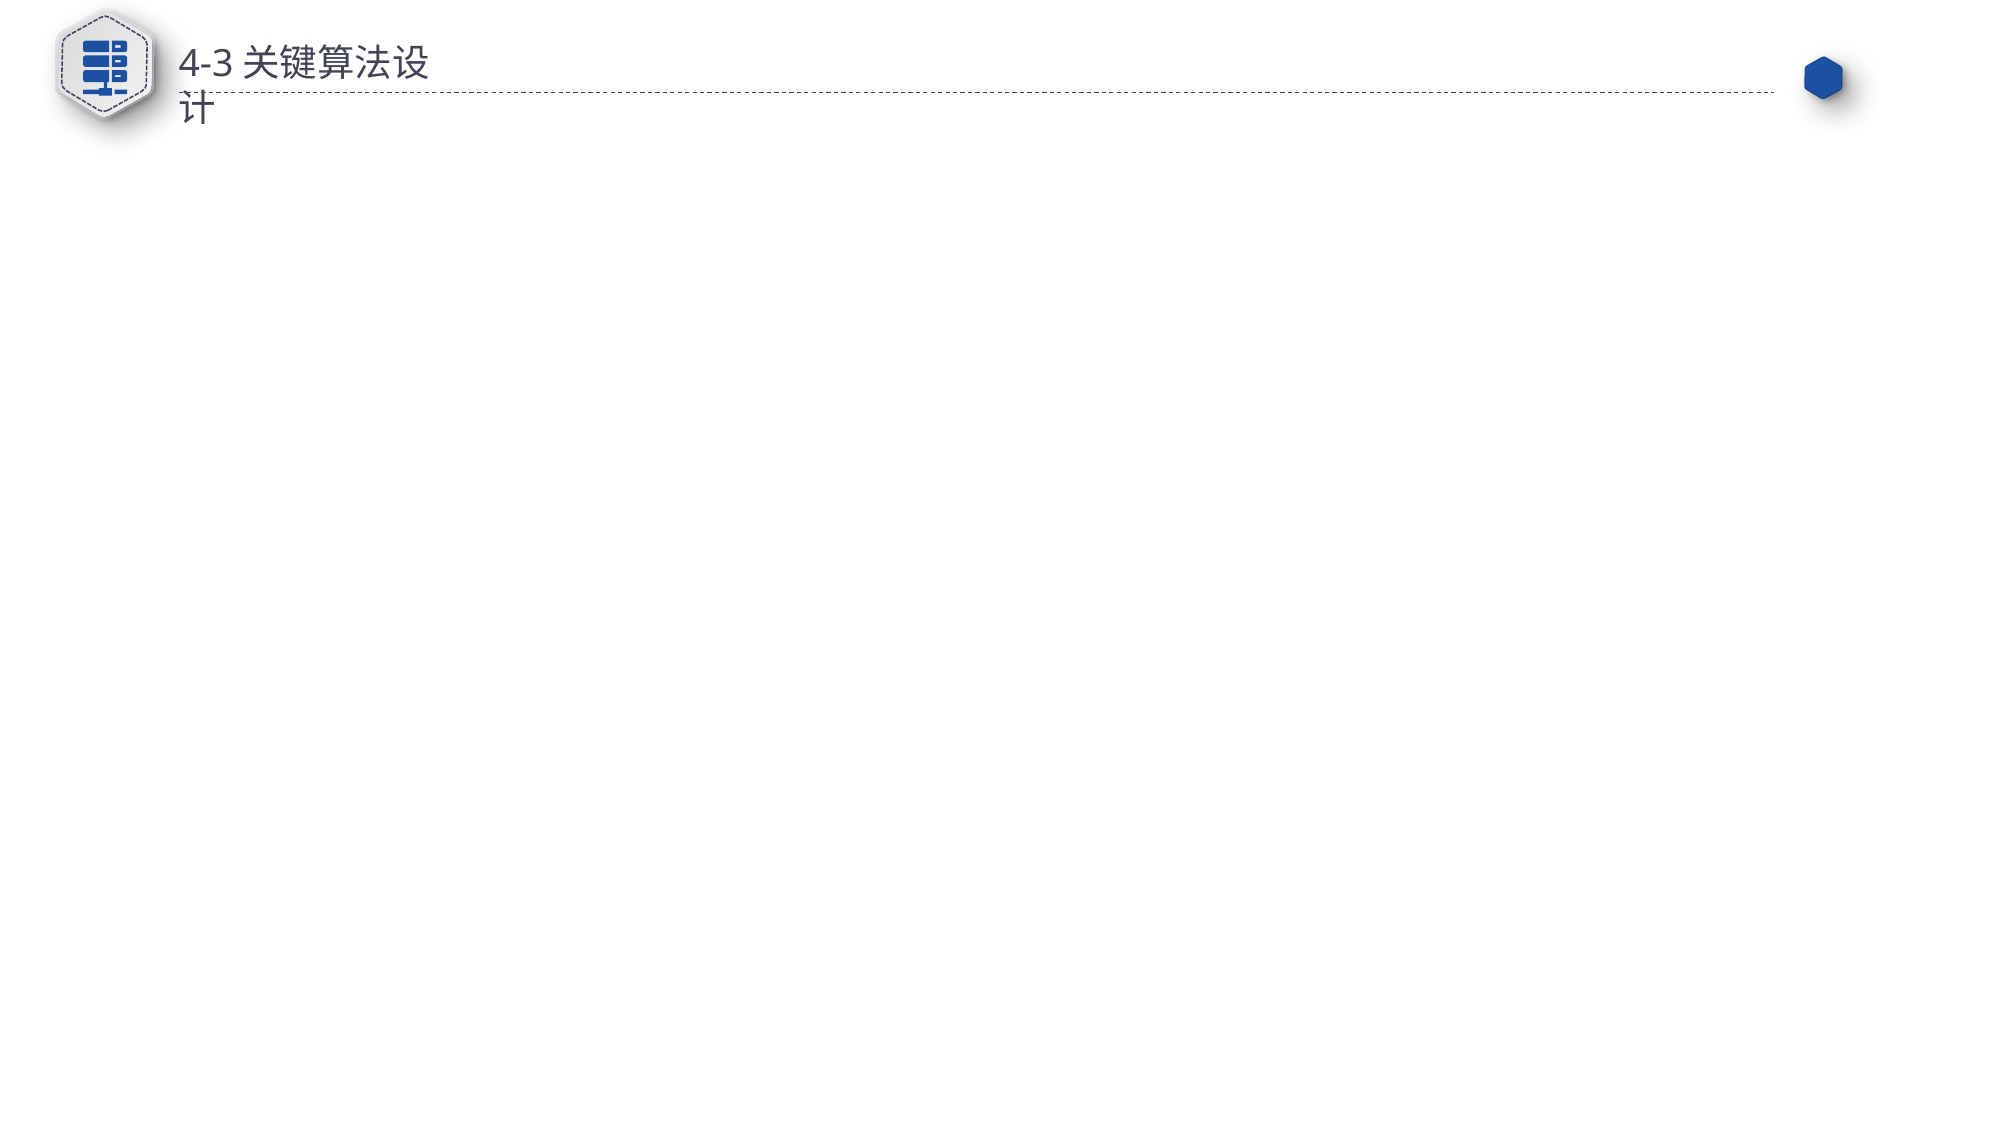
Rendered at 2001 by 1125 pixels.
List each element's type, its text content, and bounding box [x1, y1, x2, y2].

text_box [49, 14, 160, 114]
text_box 4-3关键算法设计 [167, 33, 475, 135]
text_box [1802, 58, 1845, 97]
